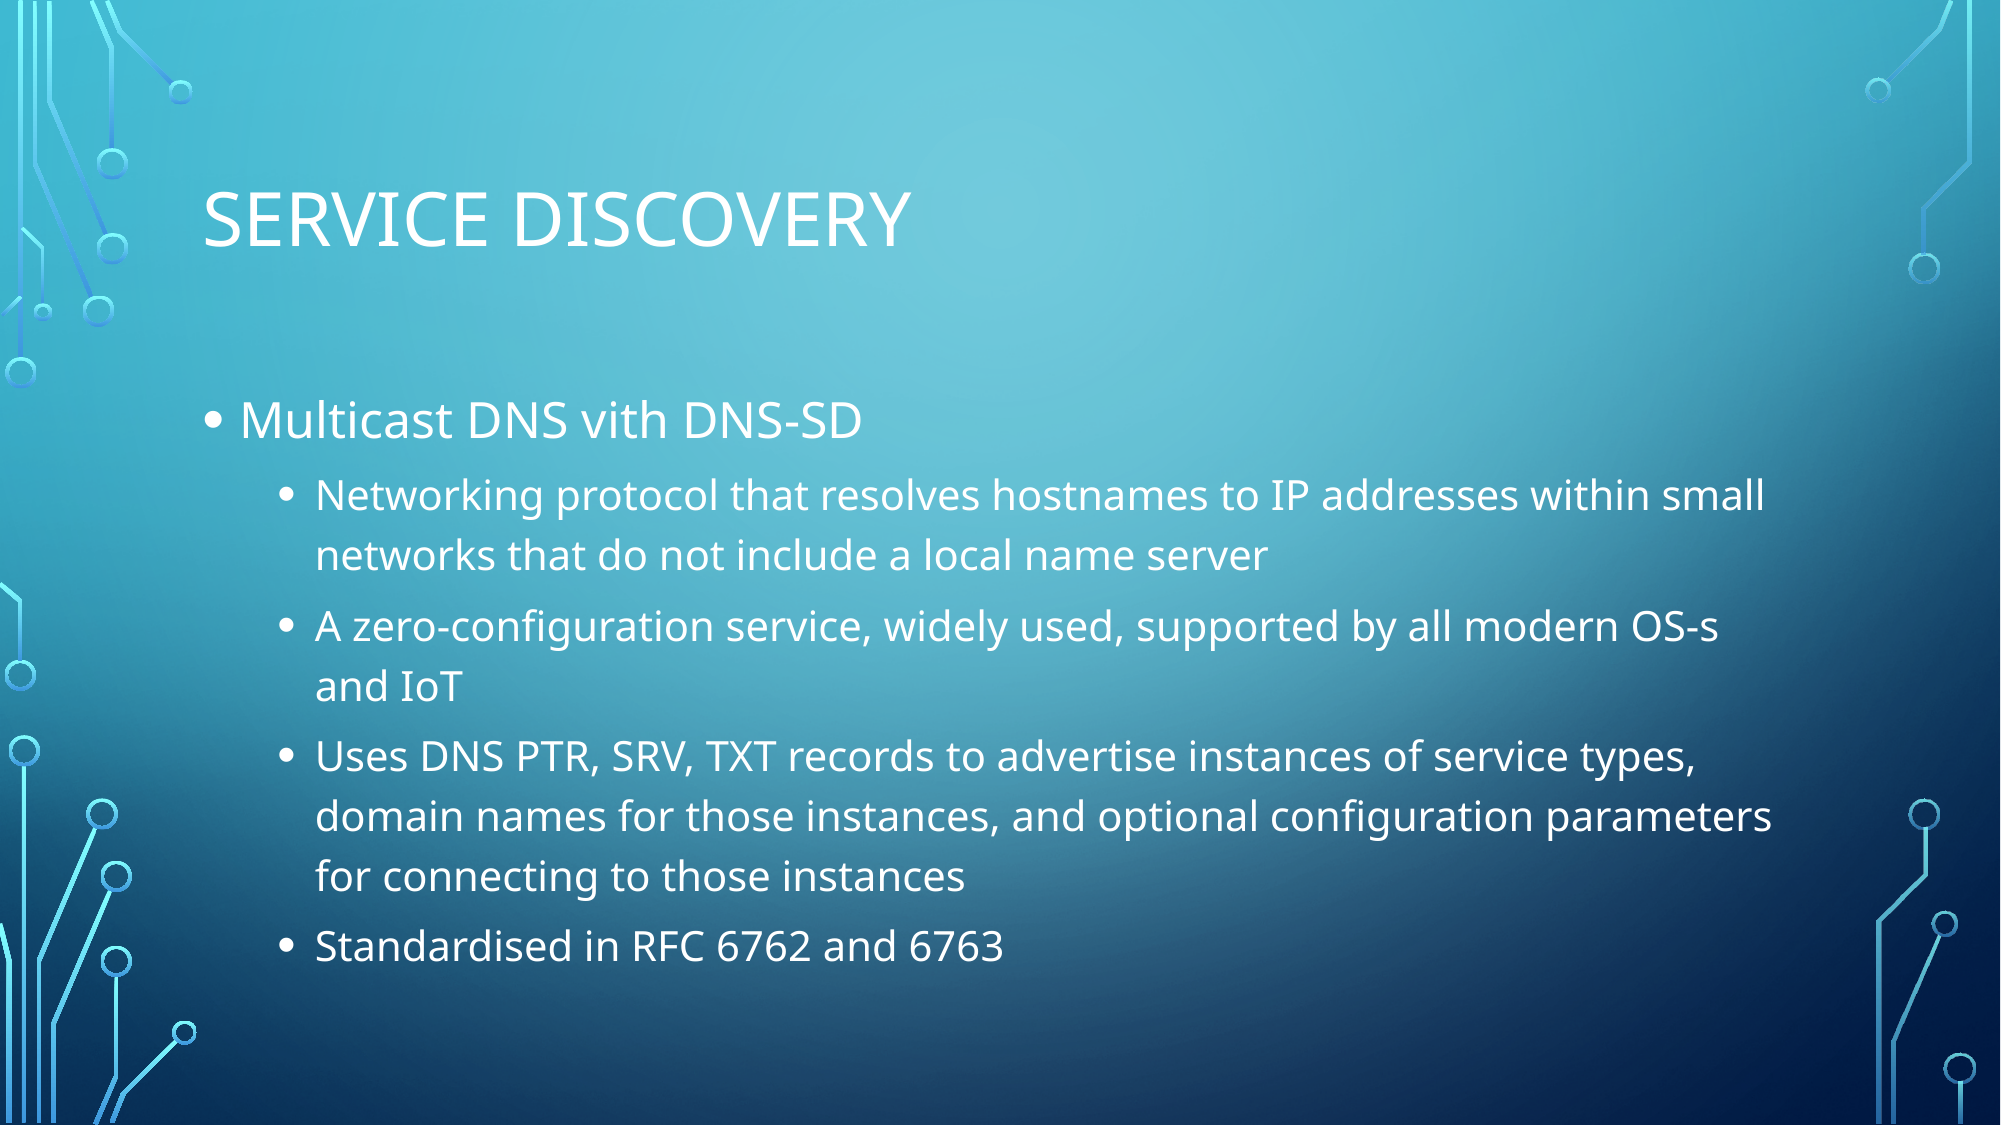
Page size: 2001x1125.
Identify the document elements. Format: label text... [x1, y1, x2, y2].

title Service discovery [187, 101, 1813, 344]
list Multicast DNS vith DNS-SD Networking protocol that resolves hostnames to IP addresses within small networks that do not include a local name server A zero-configuration service, widely used, supported by all modern OS-s and IoT Uses DNS PTR, SRV, TXT records to advertise instances of service types, domain names for those instances, and optional configuration parameters for connecting to those instances Standardised in RFC 6762 and 6763 [187, 369, 1813, 950]
